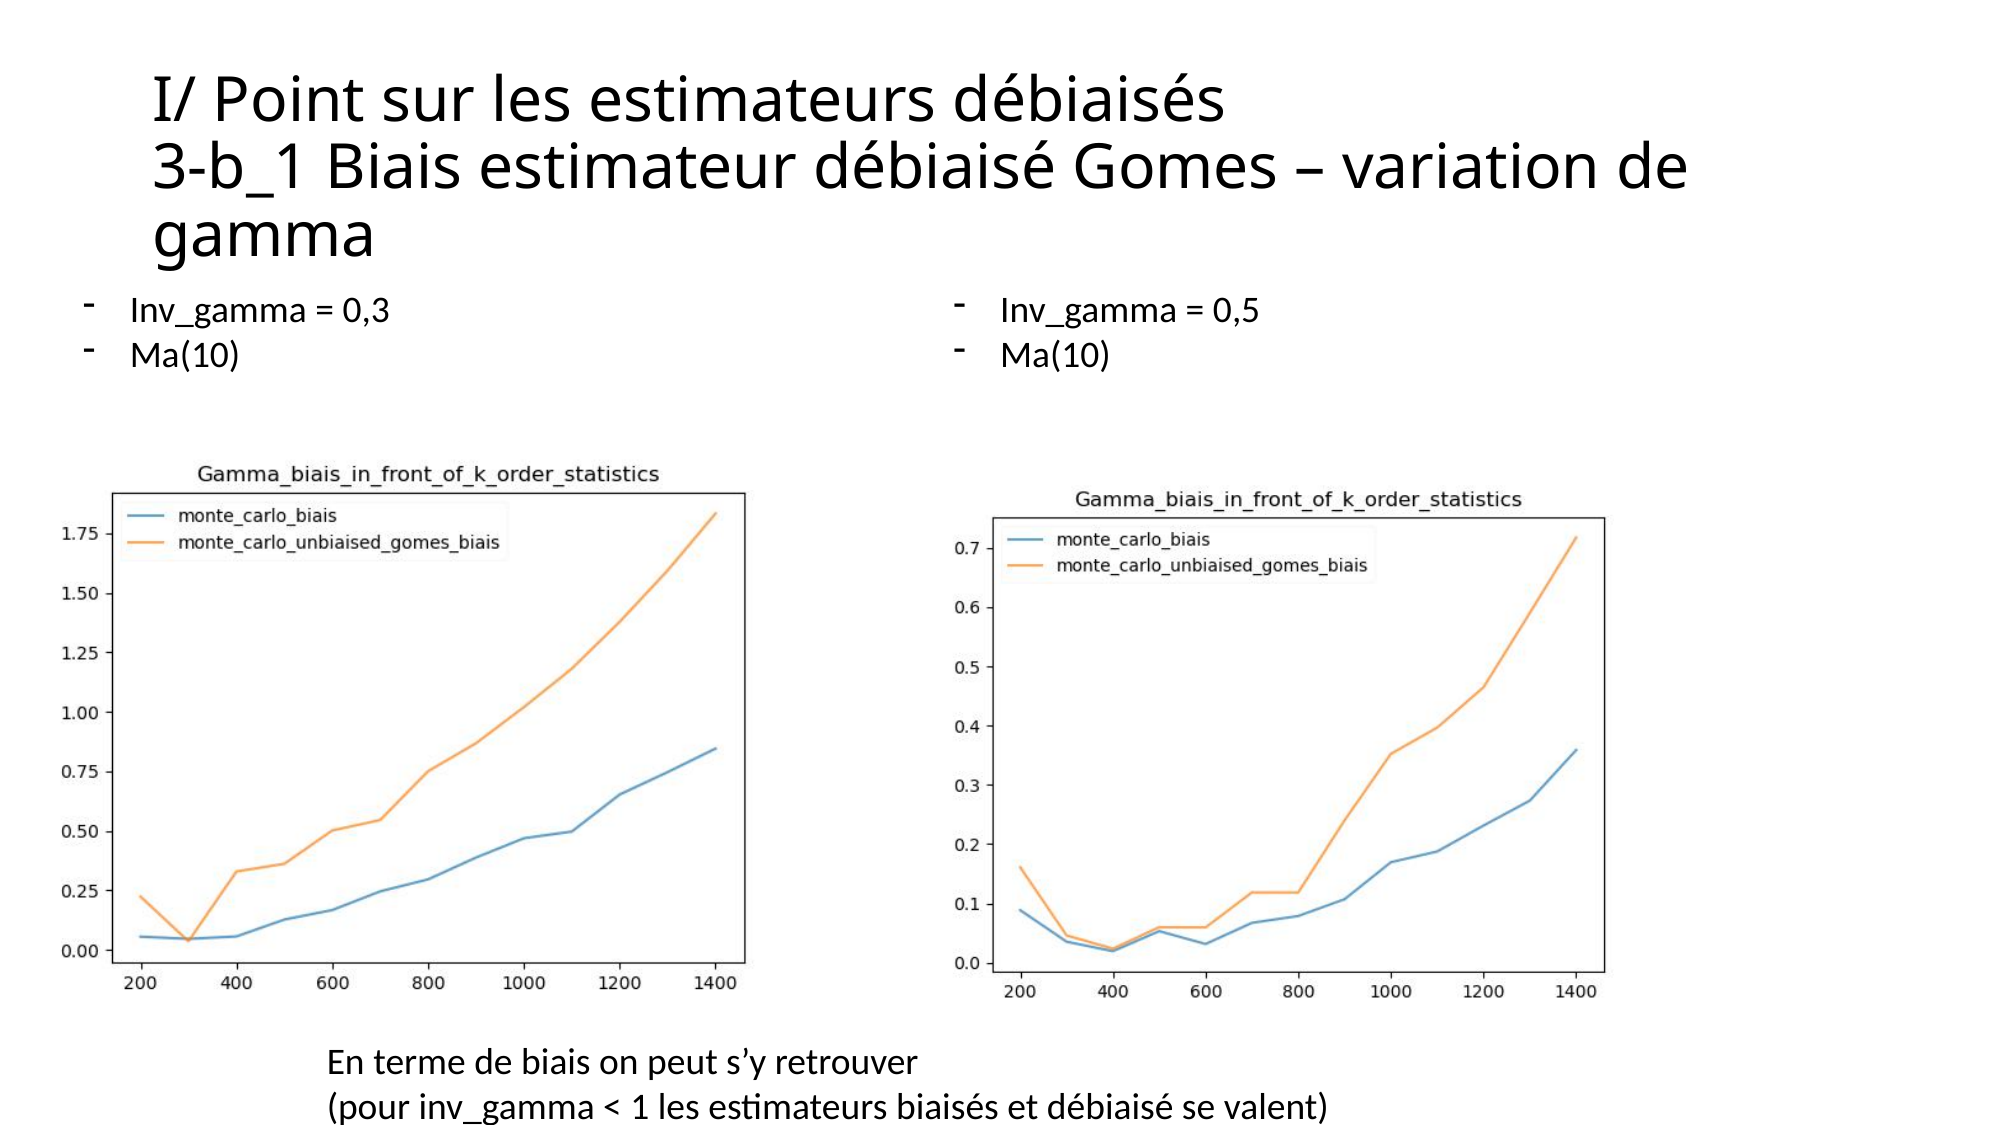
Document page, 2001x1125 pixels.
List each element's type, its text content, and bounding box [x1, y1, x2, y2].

title I/ Point sur les estimateurs débiaisés 3-b_1 Biais estimateur débiaisé Gomes – variation de gamma [137, 59, 1863, 278]
picture [10, 419, 826, 1031]
text_box Inv_gamma = 0,3 Ma(10) [68, 277, 761, 382]
text_box Inv_gamma = 0,5 Ma(10) [938, 277, 1341, 382]
picture [894, 446, 1683, 1037]
text_box En terme de biais on peut s’y retrouver (pour inv_gamma < 1 les estimateurs biaisés et débiaisé se valent) [312, 1030, 1888, 1125]
